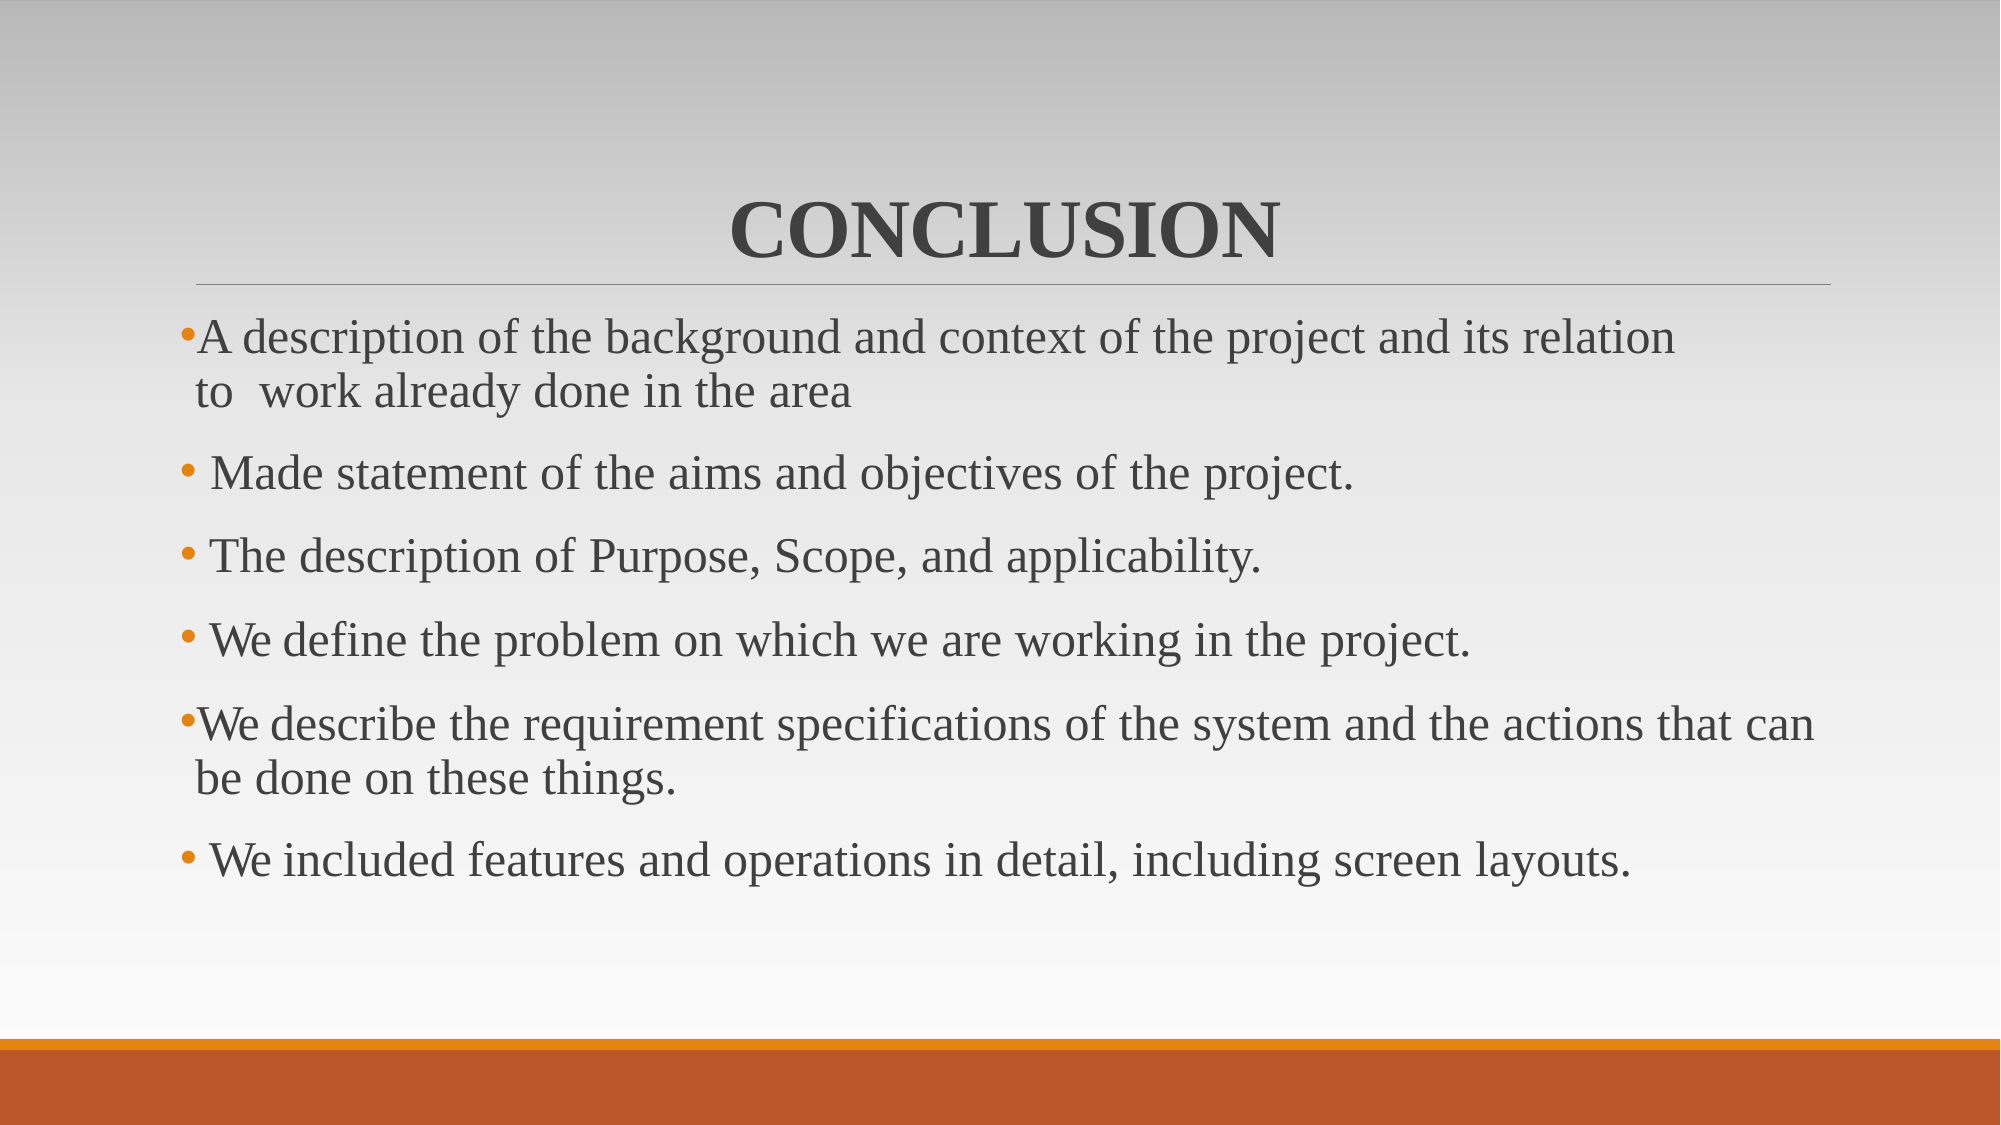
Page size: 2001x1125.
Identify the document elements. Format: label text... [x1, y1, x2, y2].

title CONCLUSION [726, 172, 1285, 300]
list A description of the background and context of the project and its relation to work already done in the area Made statement of the aims and objectives of the project. The description of Purpose, Scope, and applicability. We define the problem on which we are working in the project. We describe the requirement specifications of the system and the actions that can be done on these things. We included features and operations in detail, including screen layouts. [170, 300, 1830, 948]
picture [0, 0, 2000, 1039]
